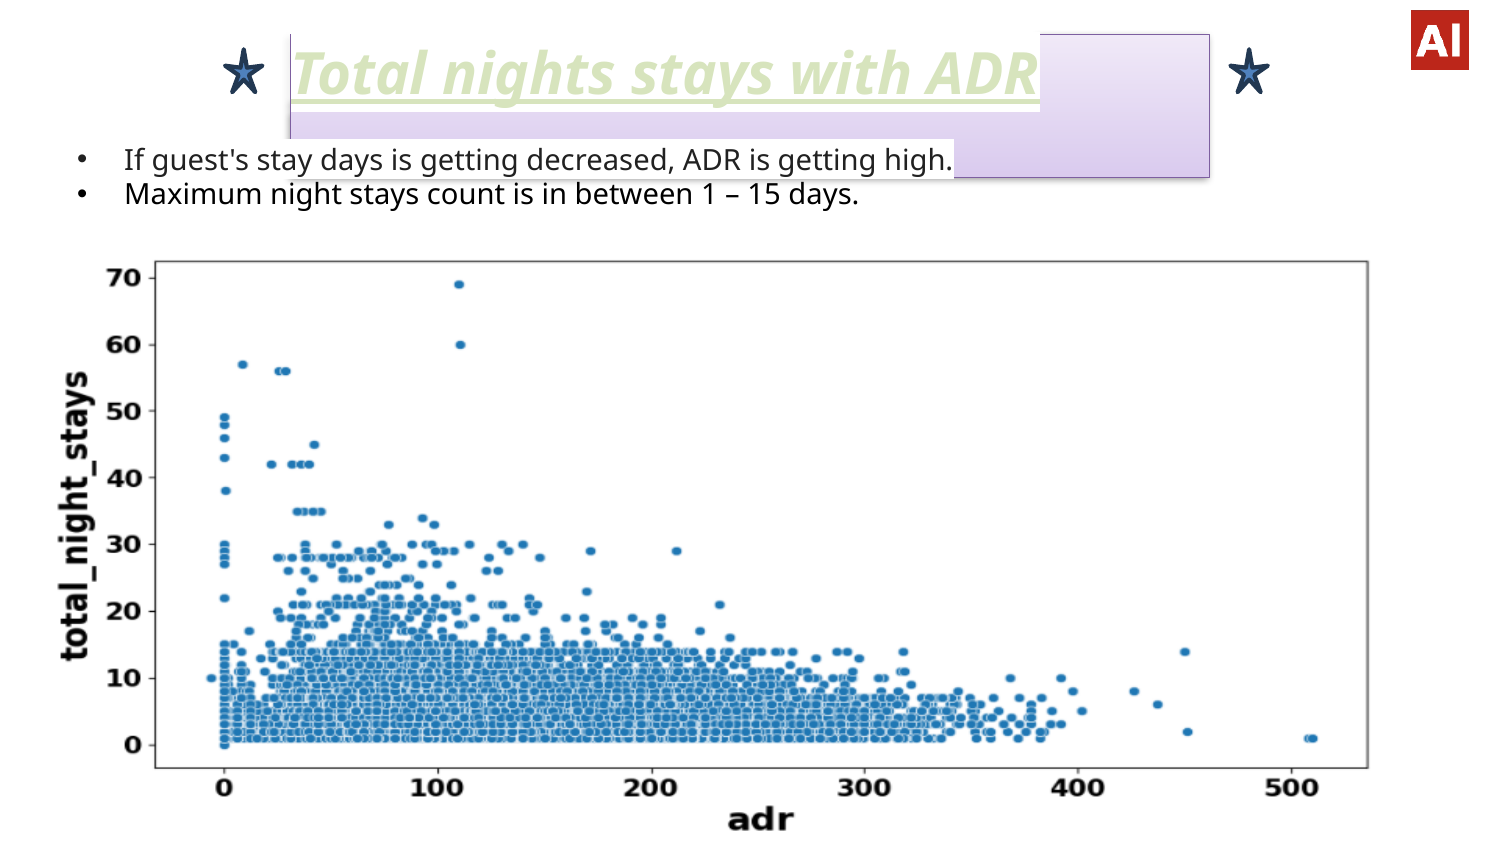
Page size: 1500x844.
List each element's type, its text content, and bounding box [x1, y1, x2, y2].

title Total nights stays with ADR [290, 34, 1210, 133]
picture [49, 245, 1388, 840]
text_box [223, 47, 265, 95]
text_box [1228, 47, 1270, 95]
picture [1411, 10, 1469, 70]
text_box If guest's stay days is getting decreased, ADR is getting high. Maximum night stays count is in between 1 – 15 days. [62, 133, 1475, 218]
